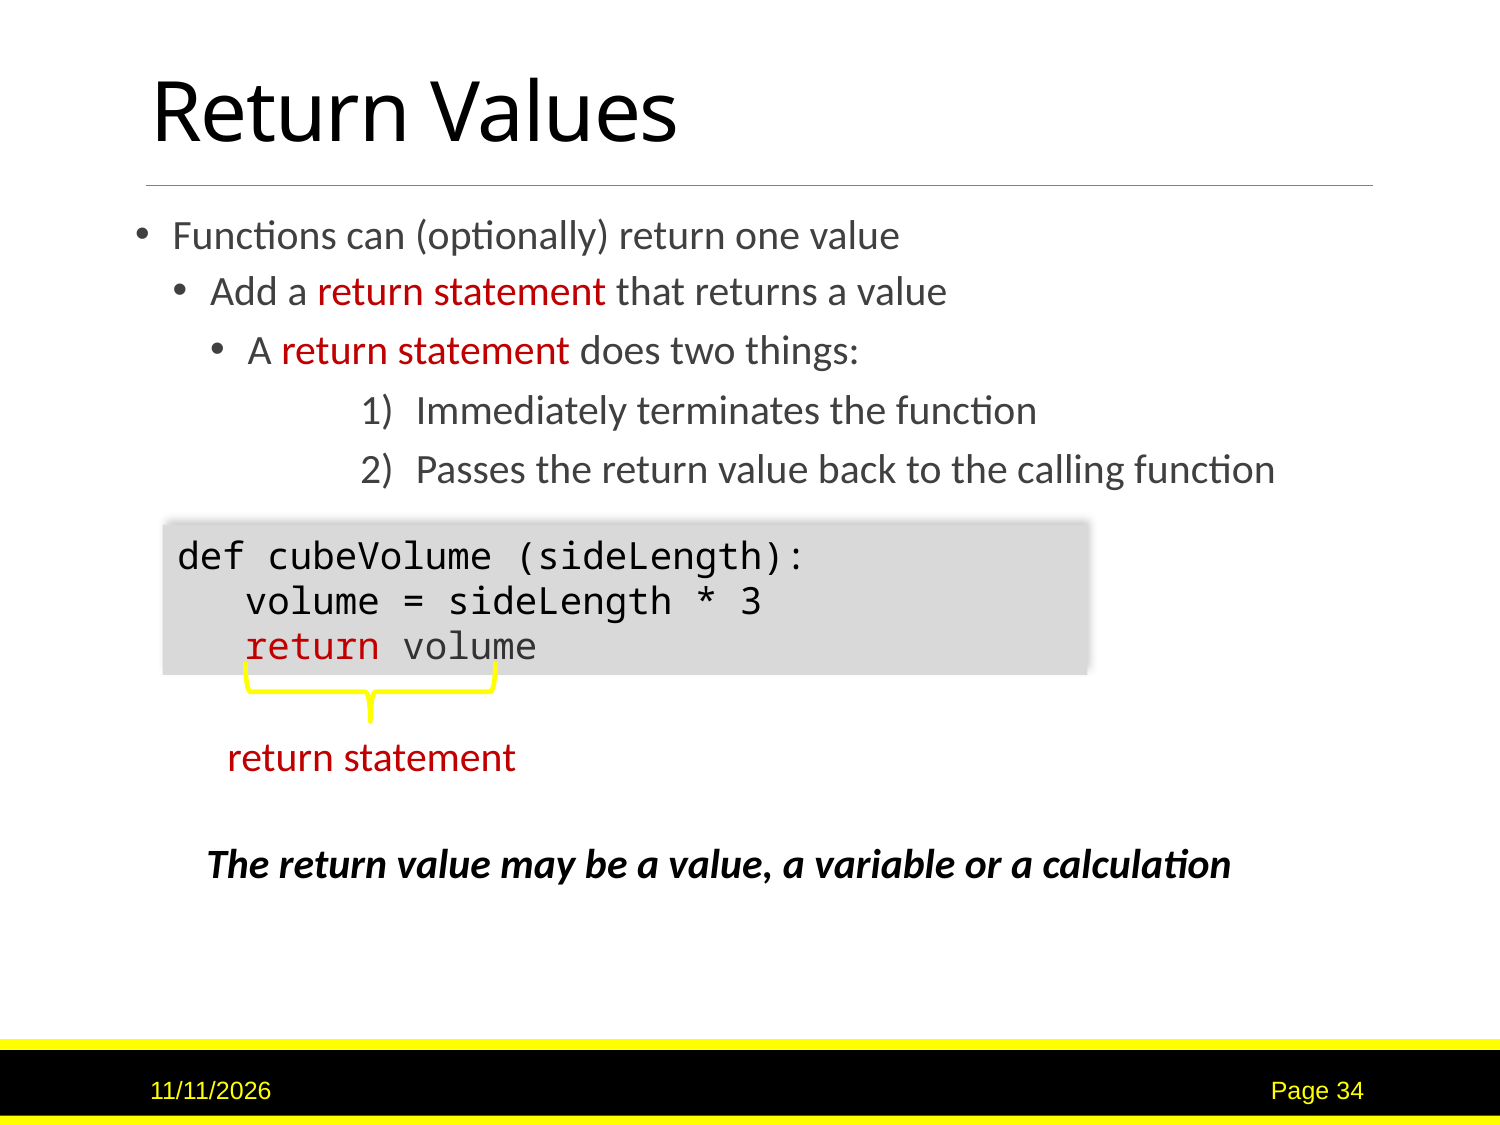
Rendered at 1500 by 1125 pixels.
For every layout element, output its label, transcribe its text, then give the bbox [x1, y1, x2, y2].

text_box return statement [212, 721, 555, 787]
text_box def cubeVolume (sideLength): volume = sideLength * 3 return volume [162, 524, 1088, 675]
text_box [244, 662, 497, 721]
slide_number Page 34 [1218, 1059, 1380, 1120]
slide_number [135, 1059, 440, 1120]
title Return Values [135, 47, 1373, 167]
text_box The return value may be a value, a variable or a calculation [182, 829, 1300, 913]
list Functions can (optionally) return one value Add a return statement that returns a value A return statement does two things: Immediately terminates the function Passes the return value back to the calling function [135, 205, 1373, 963]
